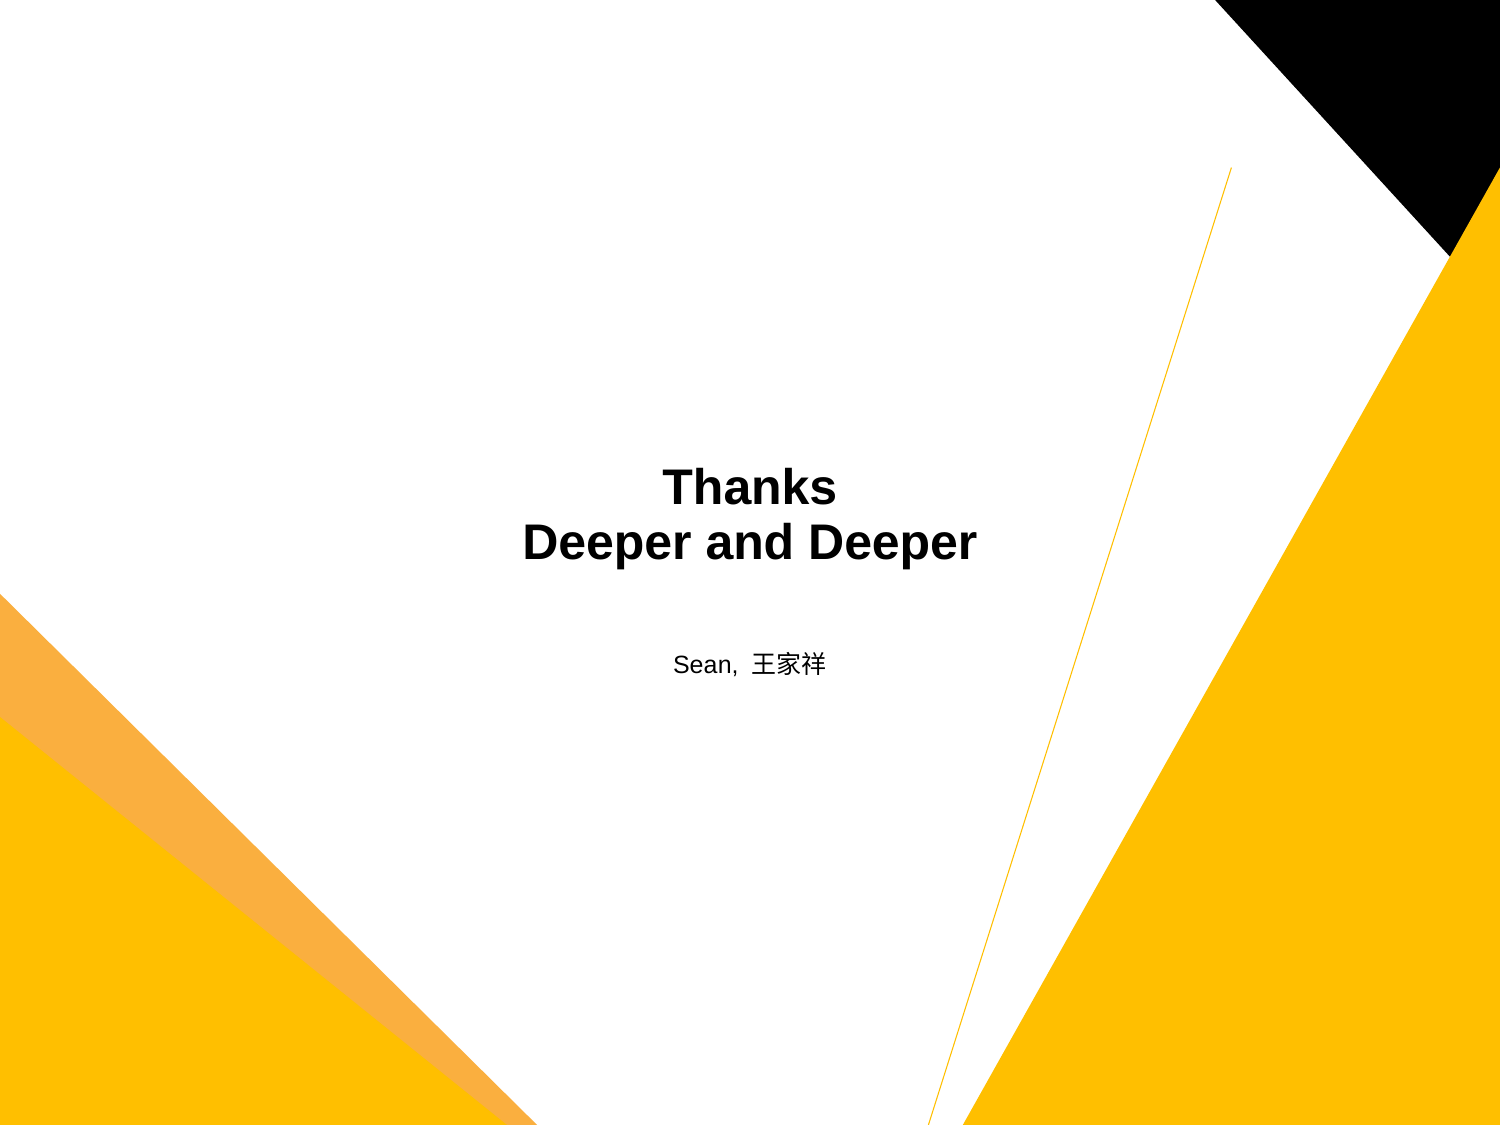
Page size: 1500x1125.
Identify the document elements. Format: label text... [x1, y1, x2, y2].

title Thanks Deeper and Deeper [416, 311, 1084, 578]
list Sean, 王家祥 [416, 641, 1084, 690]
